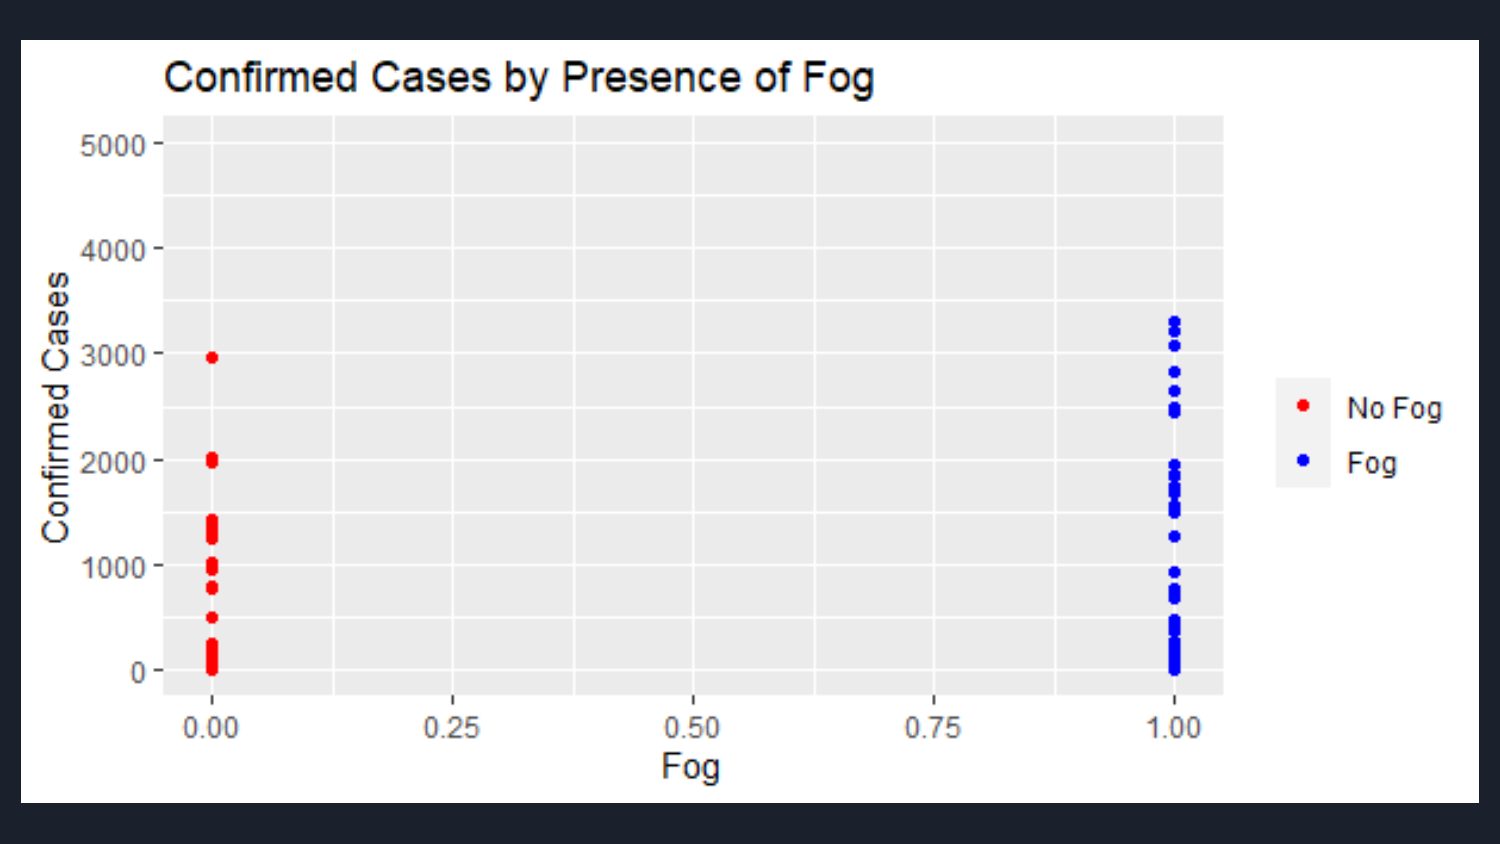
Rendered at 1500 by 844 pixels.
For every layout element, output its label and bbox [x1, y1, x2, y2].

picture [21, 40, 1479, 804]
